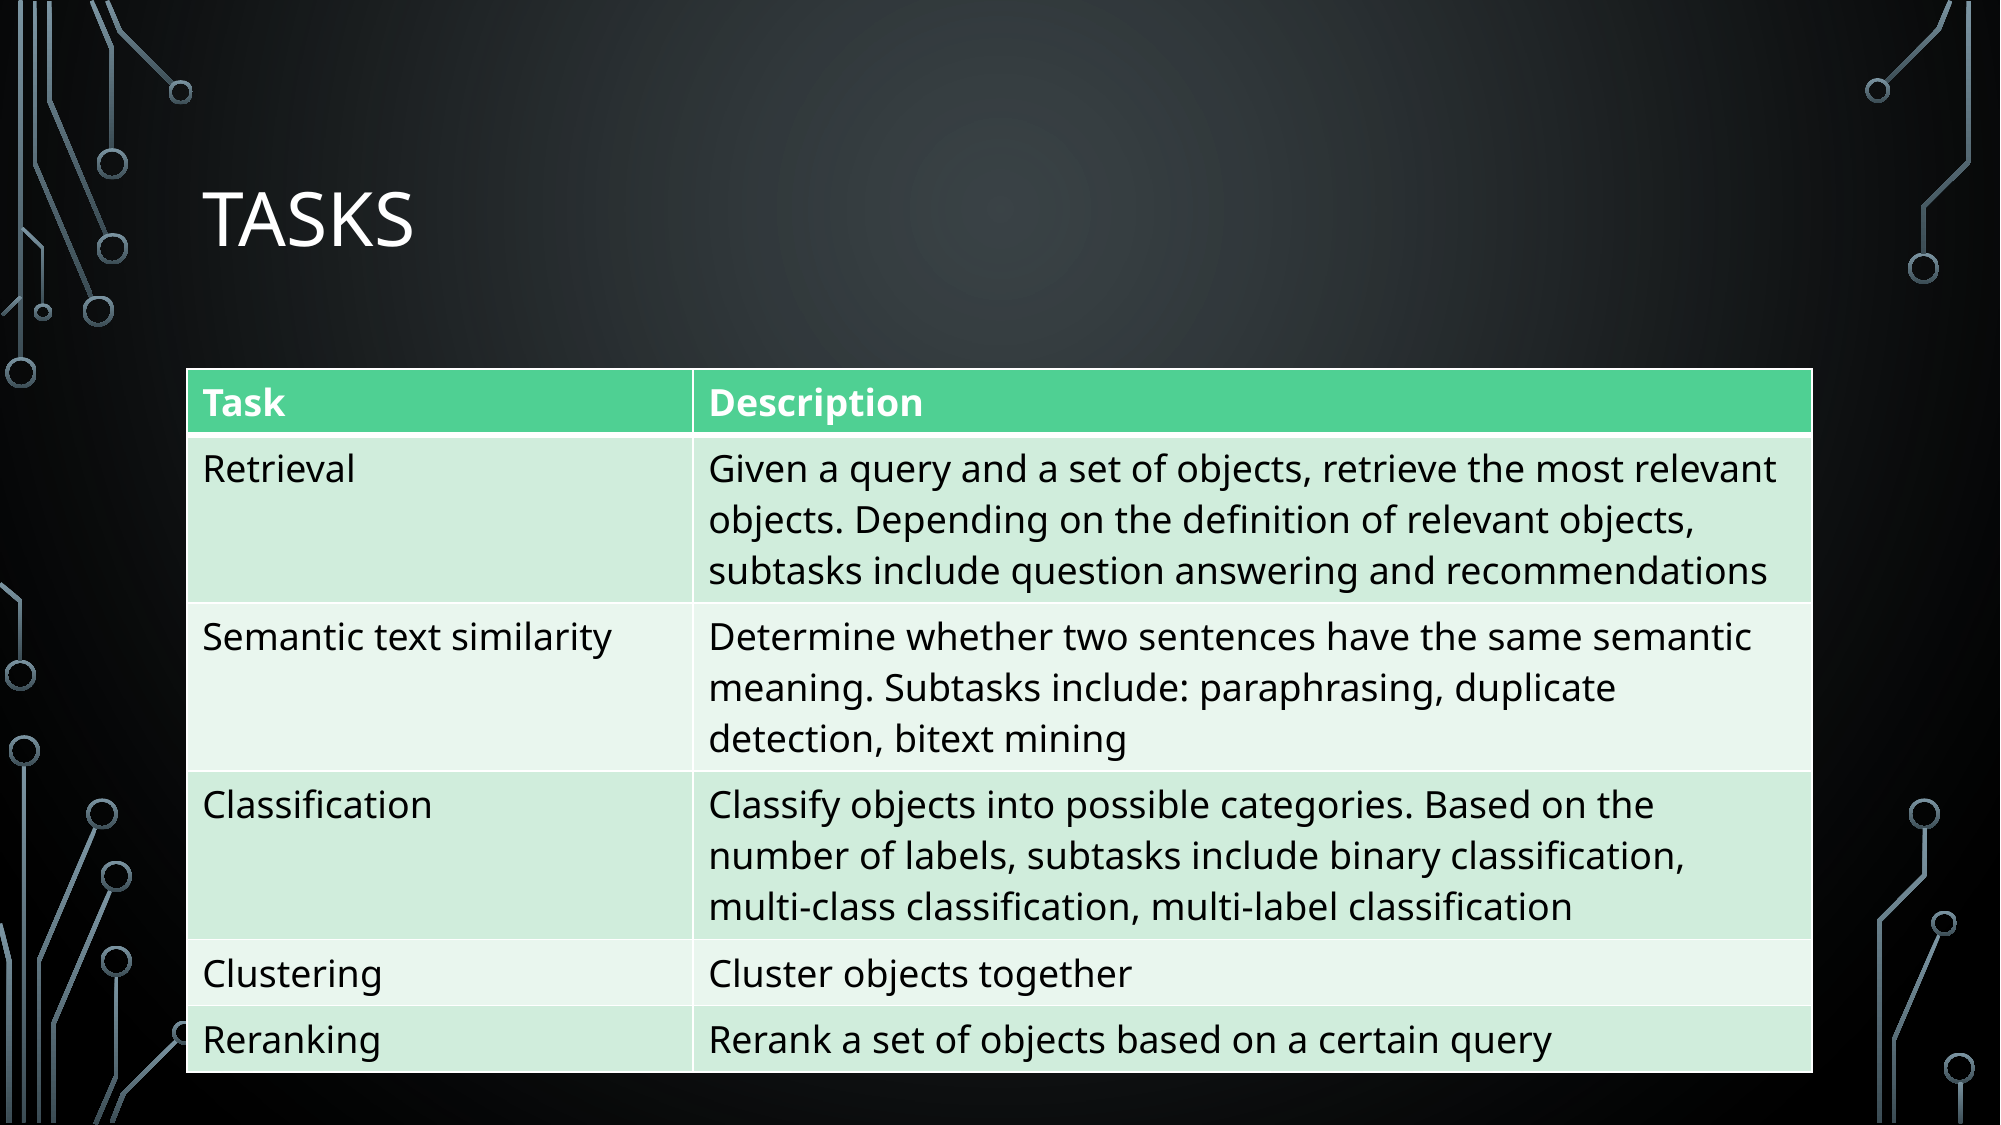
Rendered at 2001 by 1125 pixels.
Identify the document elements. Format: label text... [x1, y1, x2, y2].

table_header Description [694, 370, 1811, 432]
table_cell Determine whether two sentences have the same semantic meaning. Subtasks include: paraphrasing, duplicate detection, bitext mining [694, 604, 1811, 770]
table_cell Semantic text similarity [188, 604, 692, 770]
table_cell Rerank a set of objects based on a certain query [694, 1006, 1811, 1071]
table_cell Given a query and a set of objects, retrieve the most relevant objects. Depending on the definition of relevant objects, subtasks include question answering and recommendations [694, 438, 1811, 602]
table_cell Classify objects into possible categories. Based on the number of labels, subtasks include binary classification, multi-class classification, multi-label classification [694, 772, 1811, 939]
table_cell Reranking [188, 1006, 692, 1071]
table_cell Clustering [188, 940, 692, 1005]
table_cell Classification [188, 772, 692, 939]
title Tasks [187, 101, 1813, 344]
table_cell Cluster objects together [694, 940, 1811, 1005]
table_cell Retrieval [188, 438, 692, 602]
table_header Task [188, 370, 692, 432]
